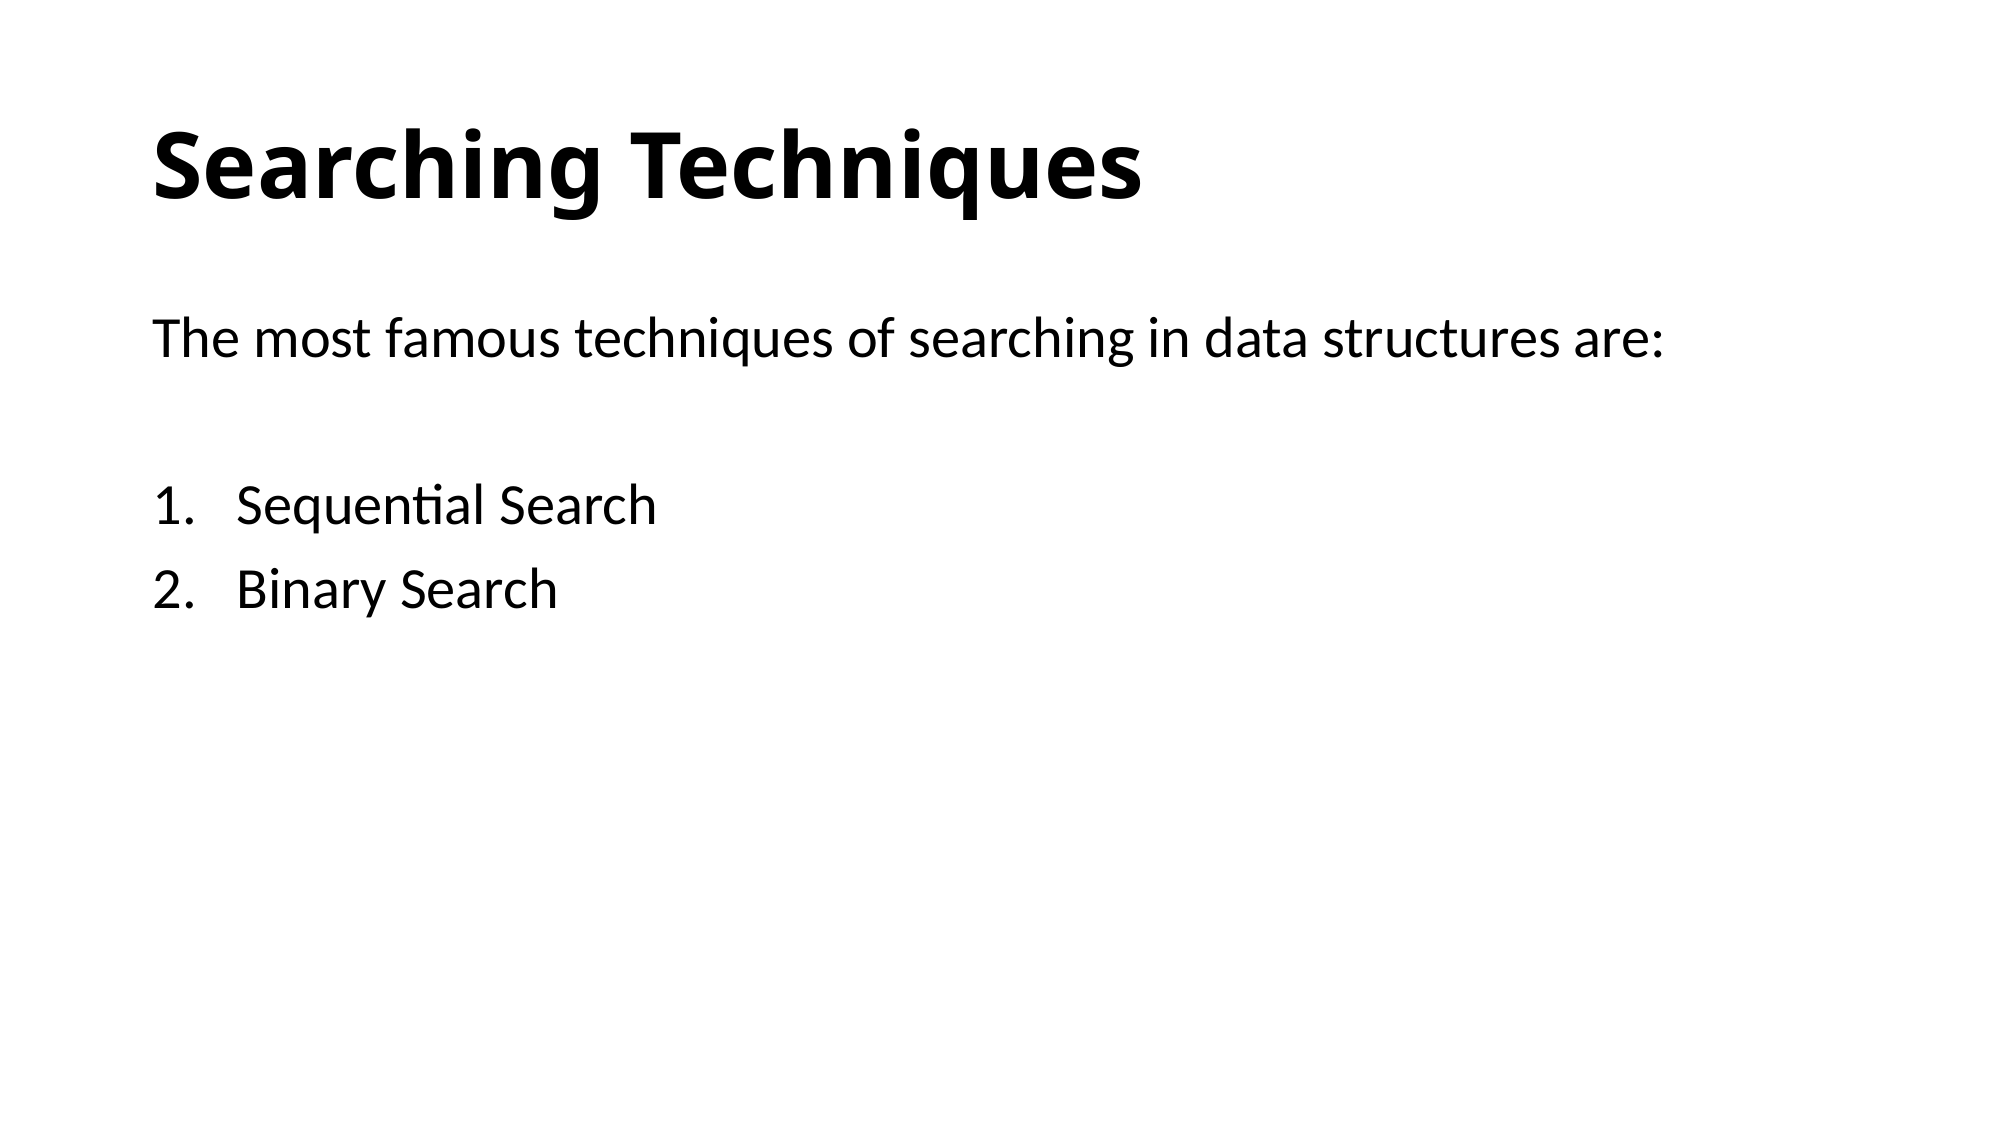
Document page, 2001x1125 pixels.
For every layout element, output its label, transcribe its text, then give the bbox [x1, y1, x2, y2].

list The most famous techniques of searching in data structures are: Sequential Search Binary Search [137, 299, 1863, 1014]
title Searching Techniques [137, 59, 1863, 278]
